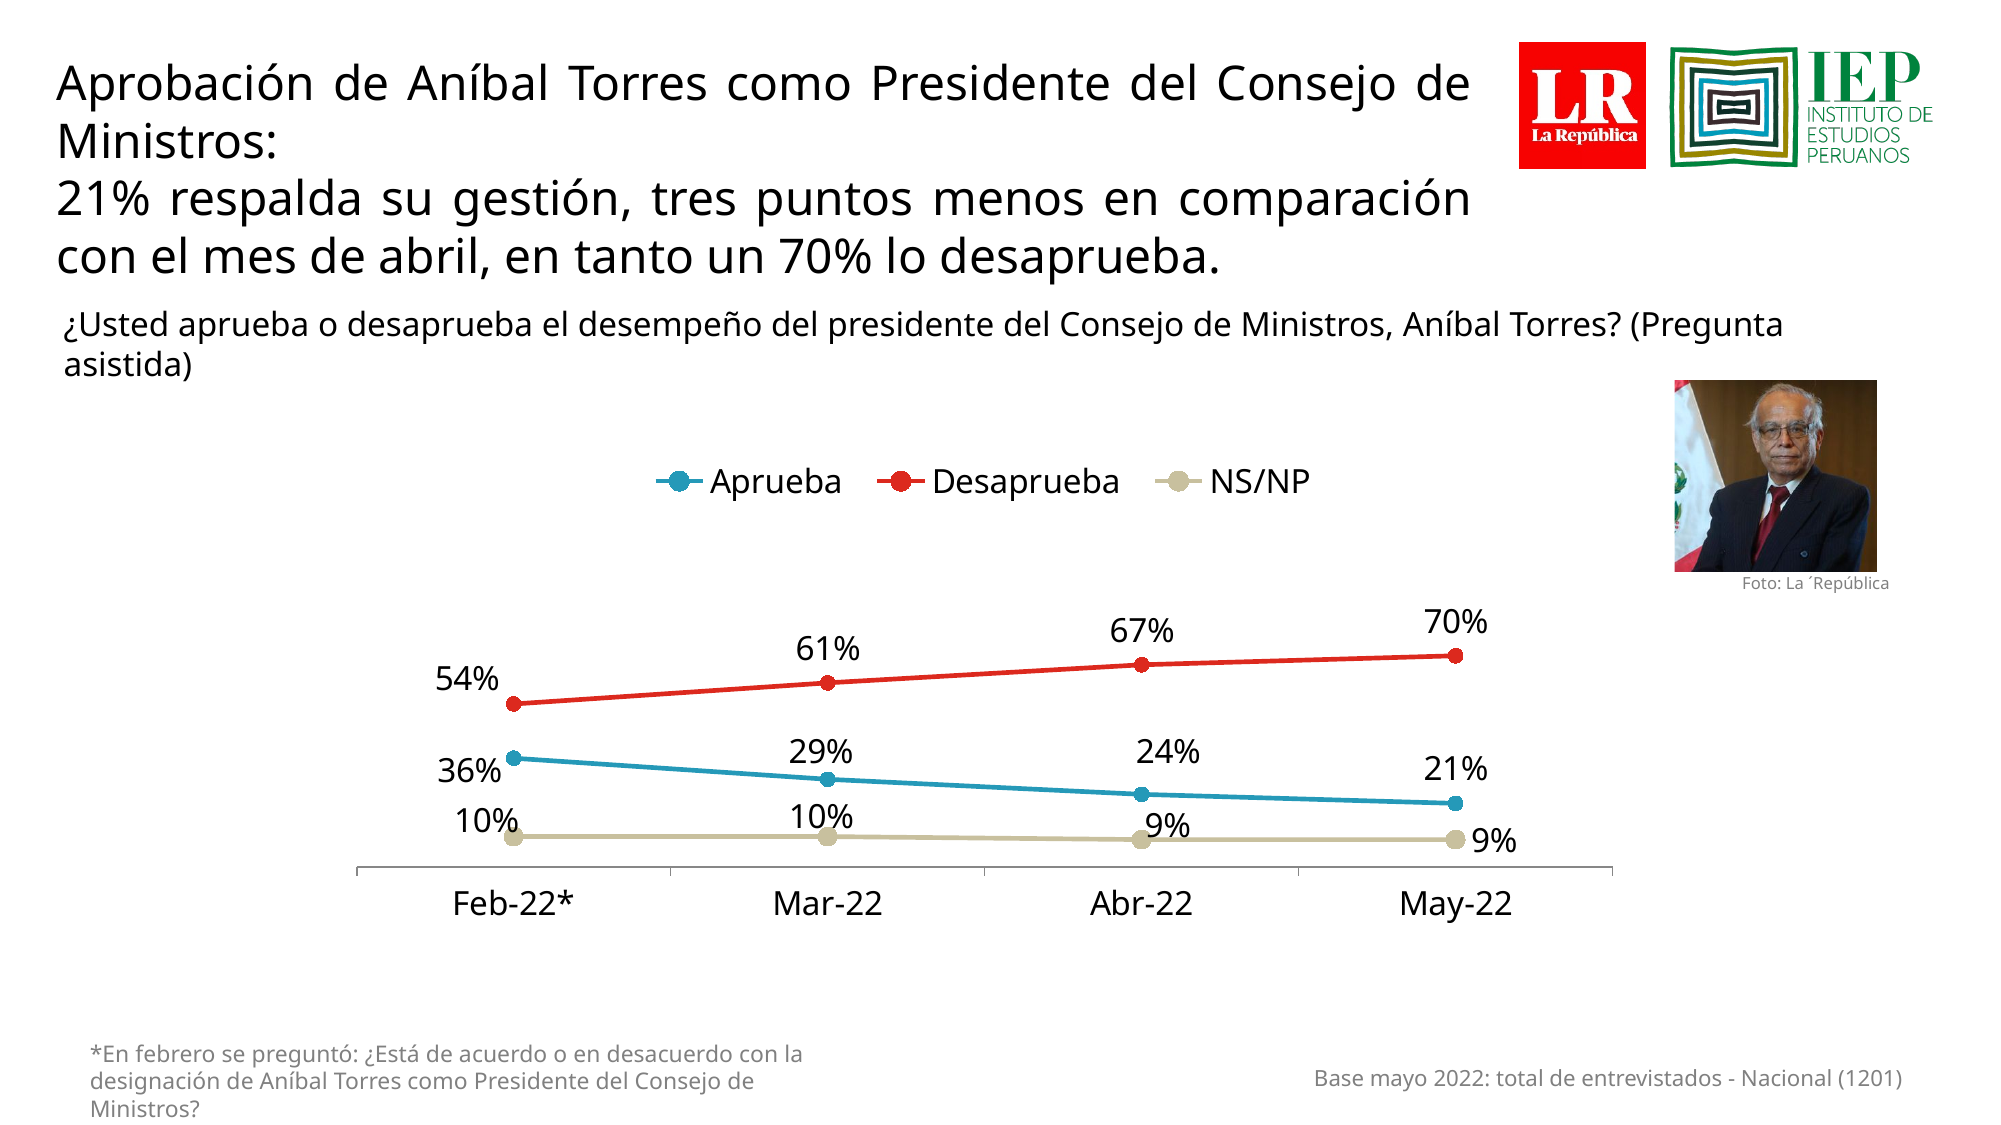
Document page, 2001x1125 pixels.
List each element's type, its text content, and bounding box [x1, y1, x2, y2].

text_box *En febrero se preguntó: ¿Está de acuerdo o en desacuerdo con la designación de Aníbal Torres como Presidente del Consejo de Ministros? [75, 1032, 850, 1125]
text_box Foto: La ´República [1727, 565, 1919, 601]
text_box [57, 243, 1473, 259]
text_box Aprobación de Aníbal Torres como Presidente del Consejo de Ministros: 21% respalda su gestión, tres puntos menos en comparación con el mes de abril, en tanto un 70% lo desaprueba. [41, 45, 1489, 243]
text_box ¿Usted aprueba o desaprueba el desempeño del presidente del Consejo de Ministros, Aníbal Torres? (Pregunta asistida) [48, 295, 1916, 391]
picture [1519, 38, 1946, 175]
chart [336, 435, 1629, 980]
picture [1674, 379, 1878, 572]
